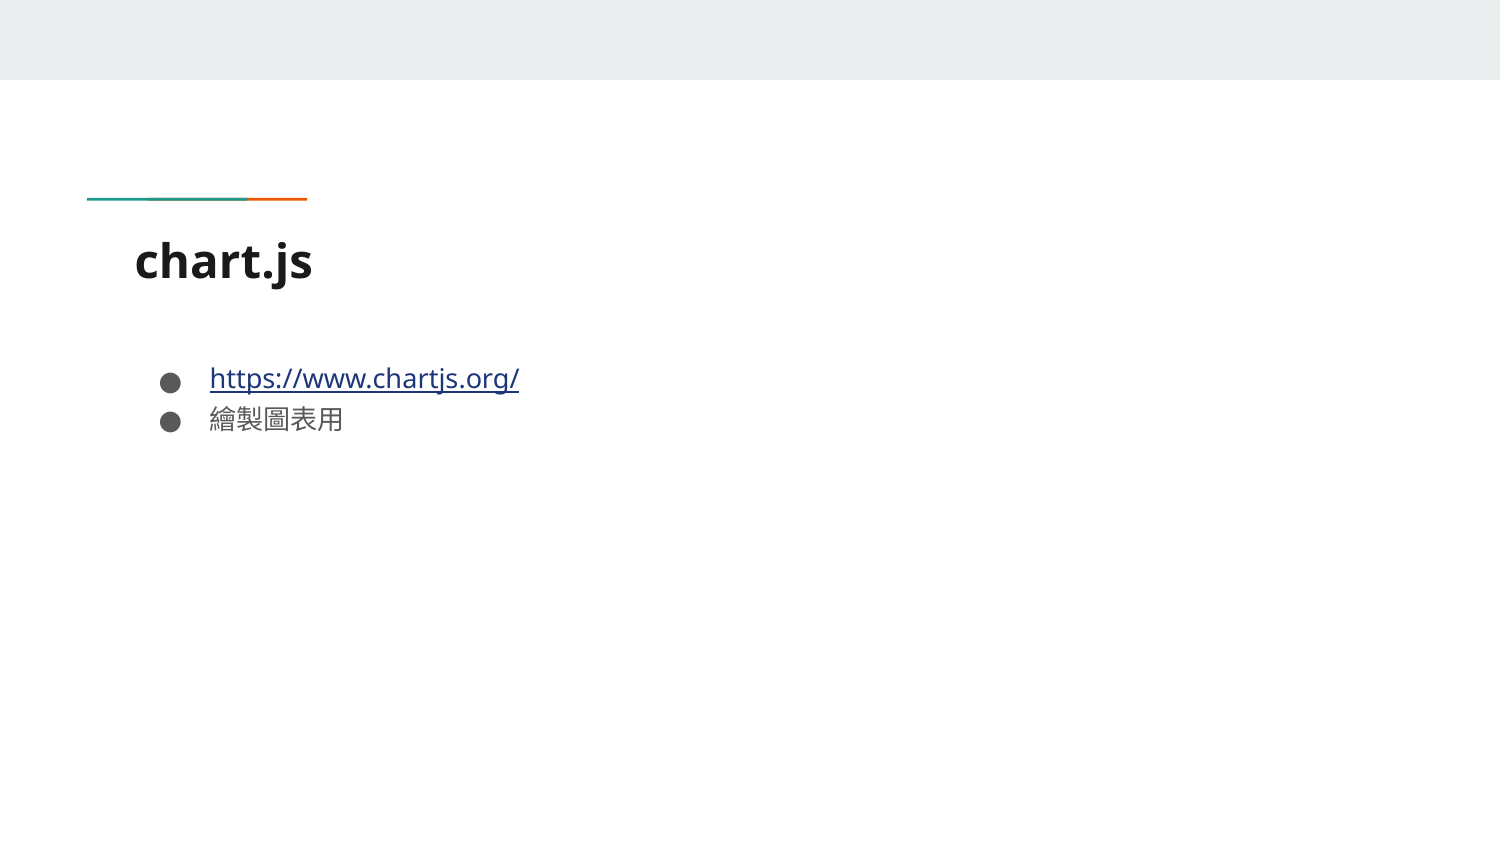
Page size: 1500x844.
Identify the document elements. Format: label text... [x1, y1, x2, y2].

title chart.js [119, 216, 1381, 305]
list https://www.chartjs.org/ 繪製圖表用 [119, 341, 1381, 712]
